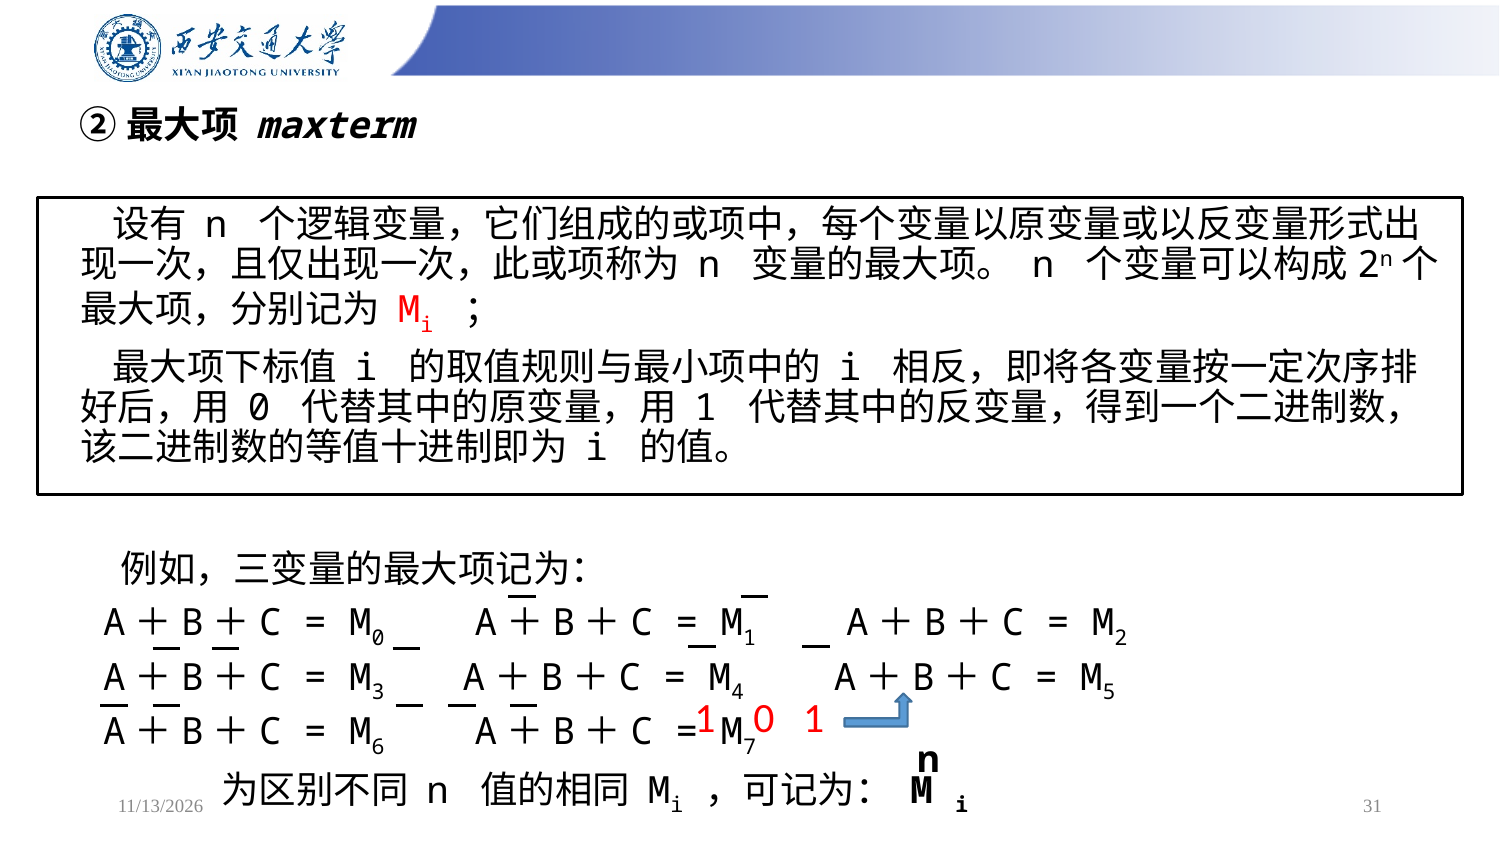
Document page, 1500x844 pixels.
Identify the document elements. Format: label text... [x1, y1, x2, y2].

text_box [688, 596, 831, 647]
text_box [88, 549, 1364, 761]
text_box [206, 727, 1426, 820]
picture [0, 0, 1500, 844]
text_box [211, 596, 537, 649]
title ②最大项 maxterm [64, 98, 1340, 174]
list 设有 n 个逻辑变量，它们组成的或项中，每个变量以原变量或以反变量形式出现一次，且仅出现一次，此或项称为 n 变量的最大项。 n 个变量可以构成2n个最大项，分别记为 Mi ； 最大项下标值 i 的取值规则与最小项中的 i 相反，即将各变量按一定次序排好后，用 0 代替其中的原变量，用 1 代替其中的反变量，得到一个二进制数，该二进制数的等值十进制即为 i 的值。 [37, 197, 1463, 495]
text_box 2/24/2025 [103, 782, 205, 828]
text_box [99, 648, 181, 706]
